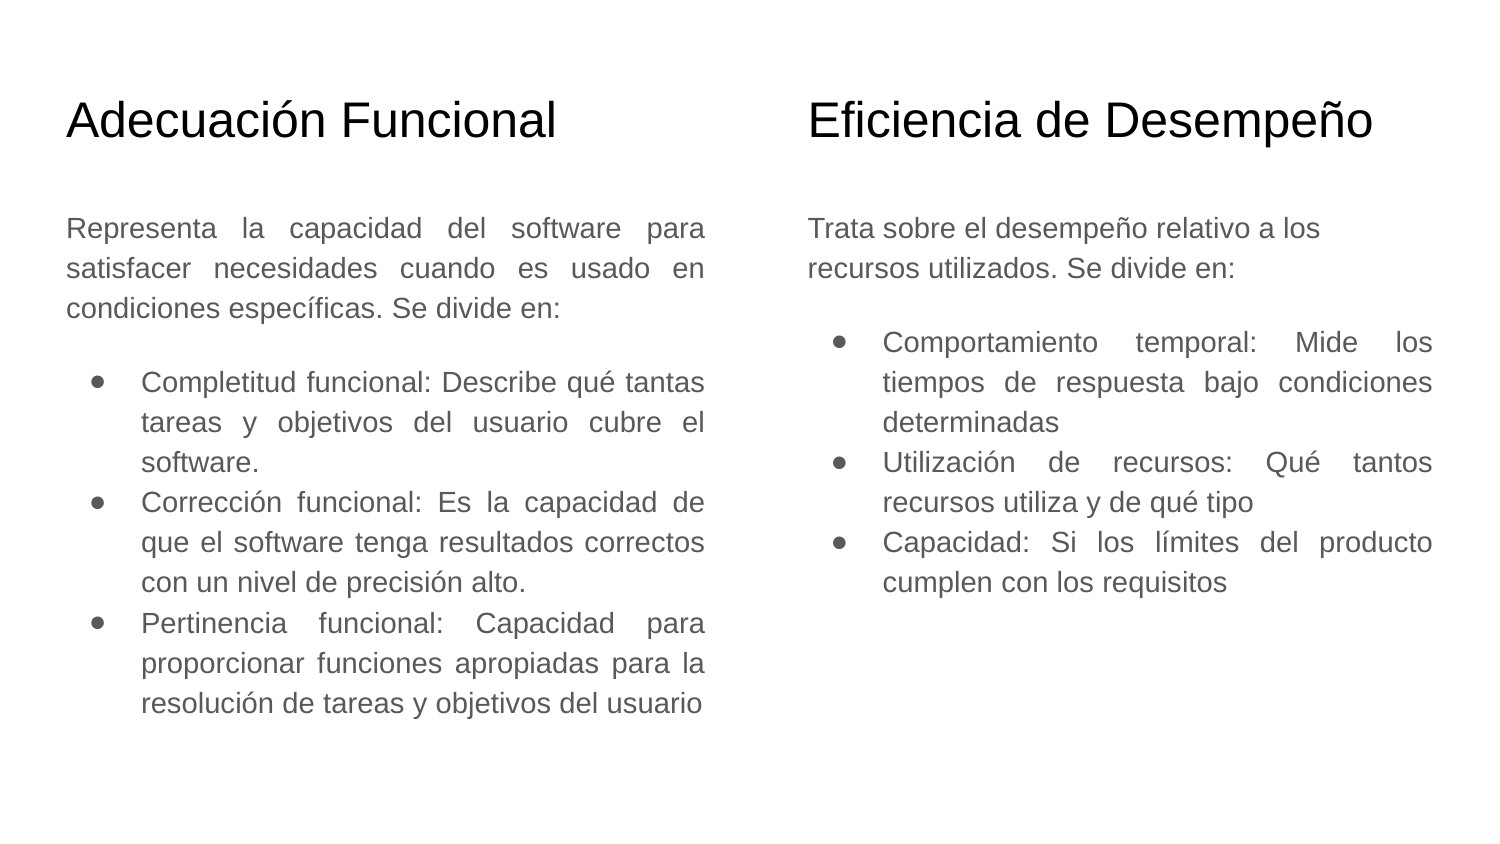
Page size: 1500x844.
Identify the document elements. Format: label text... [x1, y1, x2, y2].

list Representa la capacidad del software para satisfacer necesidades cuando es usado en condiciones específicas. Se divide en: Completitud funcional: Describe qué tantas tareas y objetivos del usuario cubre el software. Corrección funcional: Es la capacidad de que el software tenga resultados correctos con un nivel de precisión alto. Pertinencia funcional: Capacidad para proporcionar funciones apropiadas para la resolución de tareas y objetivos del usuario [51, 189, 722, 750]
list Trata sobre el desempeño relativo a los recursos utilizados. Se divide en: Comportamiento temporal: Mide los tiempos de respuesta bajo condiciones determinadas Utilización de recursos: Qué tantos recursos utiliza y de qué tipo Capacidad: Si los límites del producto cumplen con los requisitos [792, 189, 1449, 750]
title Adecuación Funcional [51, 72, 708, 167]
title Eficiencia de Desempeño [792, 72, 1449, 167]
